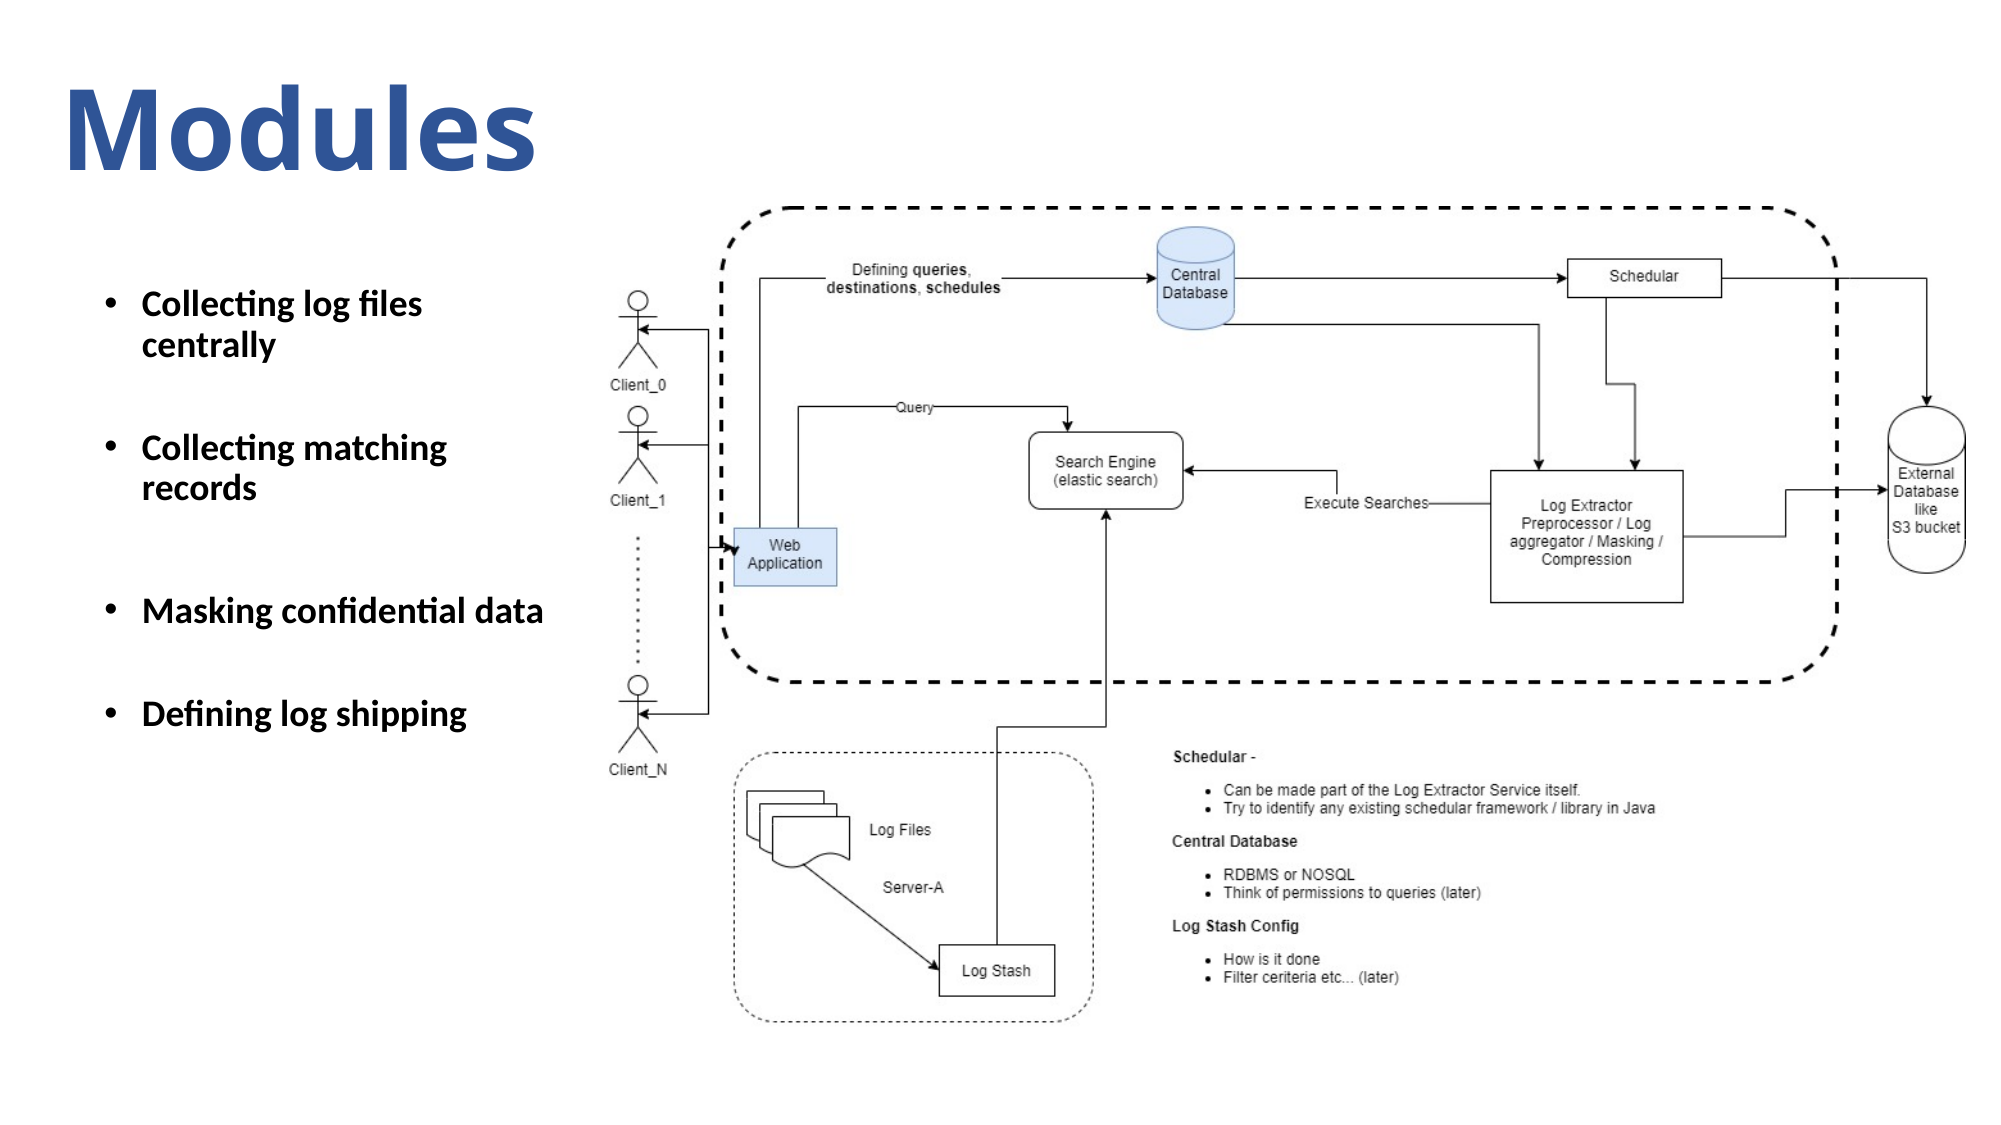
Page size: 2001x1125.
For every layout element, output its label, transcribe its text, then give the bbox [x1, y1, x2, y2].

title Modules [45, 25, 861, 244]
picture [608, 206, 1966, 1062]
list Collecting log files centrally Collecting matching records Masking confidential data Defining log shipping [89, 276, 574, 991]
